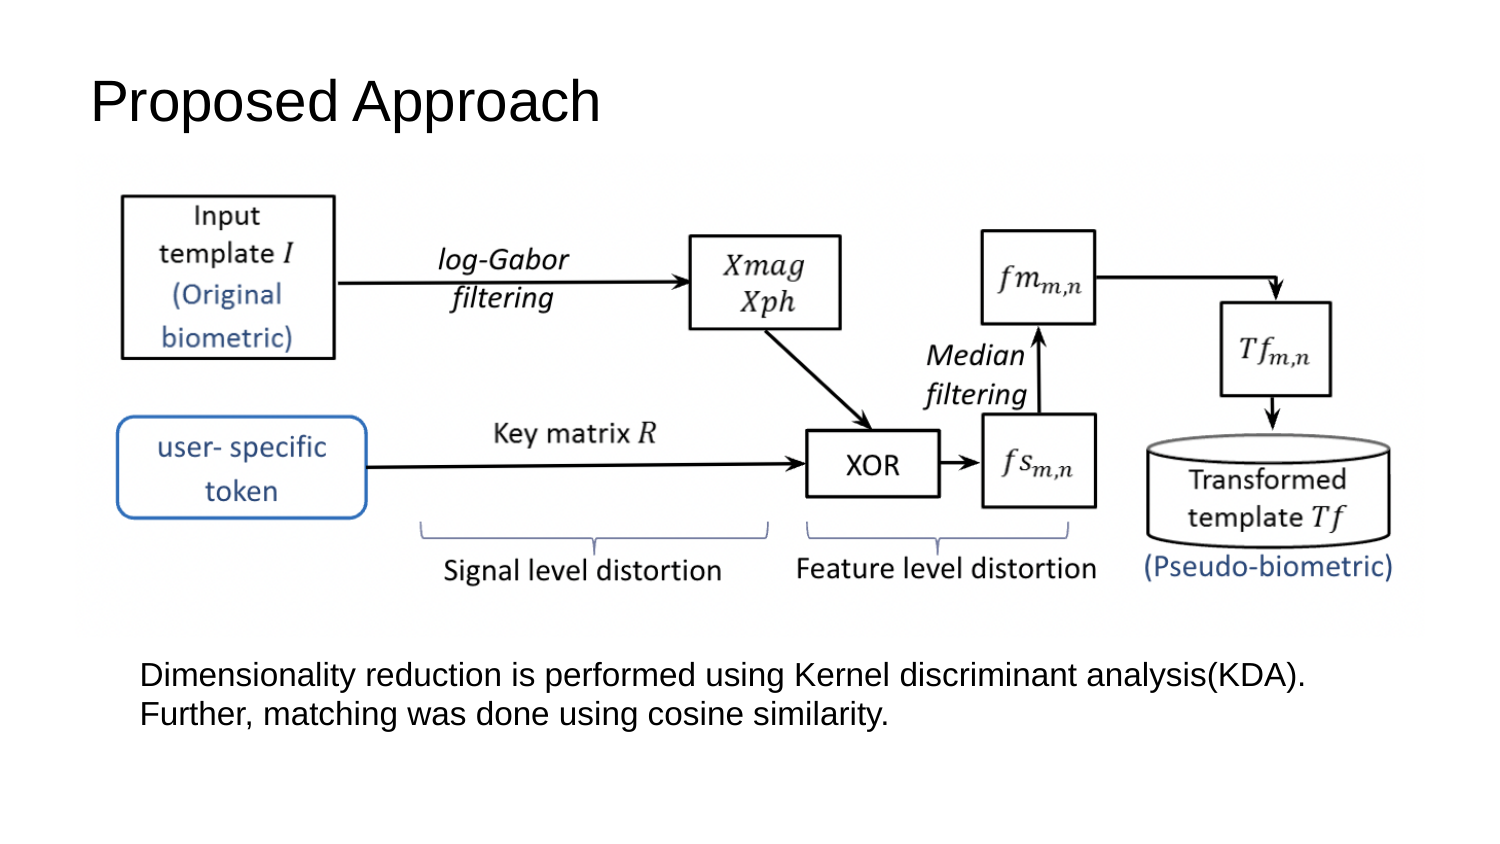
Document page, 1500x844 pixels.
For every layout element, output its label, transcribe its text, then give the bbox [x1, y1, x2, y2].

text_box Dimensionality reduction is performed using Kernel discriminant analysis(KDA). Further, matching was done using cosine similarity. [124, 646, 1407, 748]
picture [74, 153, 1426, 638]
title Proposed Approach [75, 18, 1425, 141]
